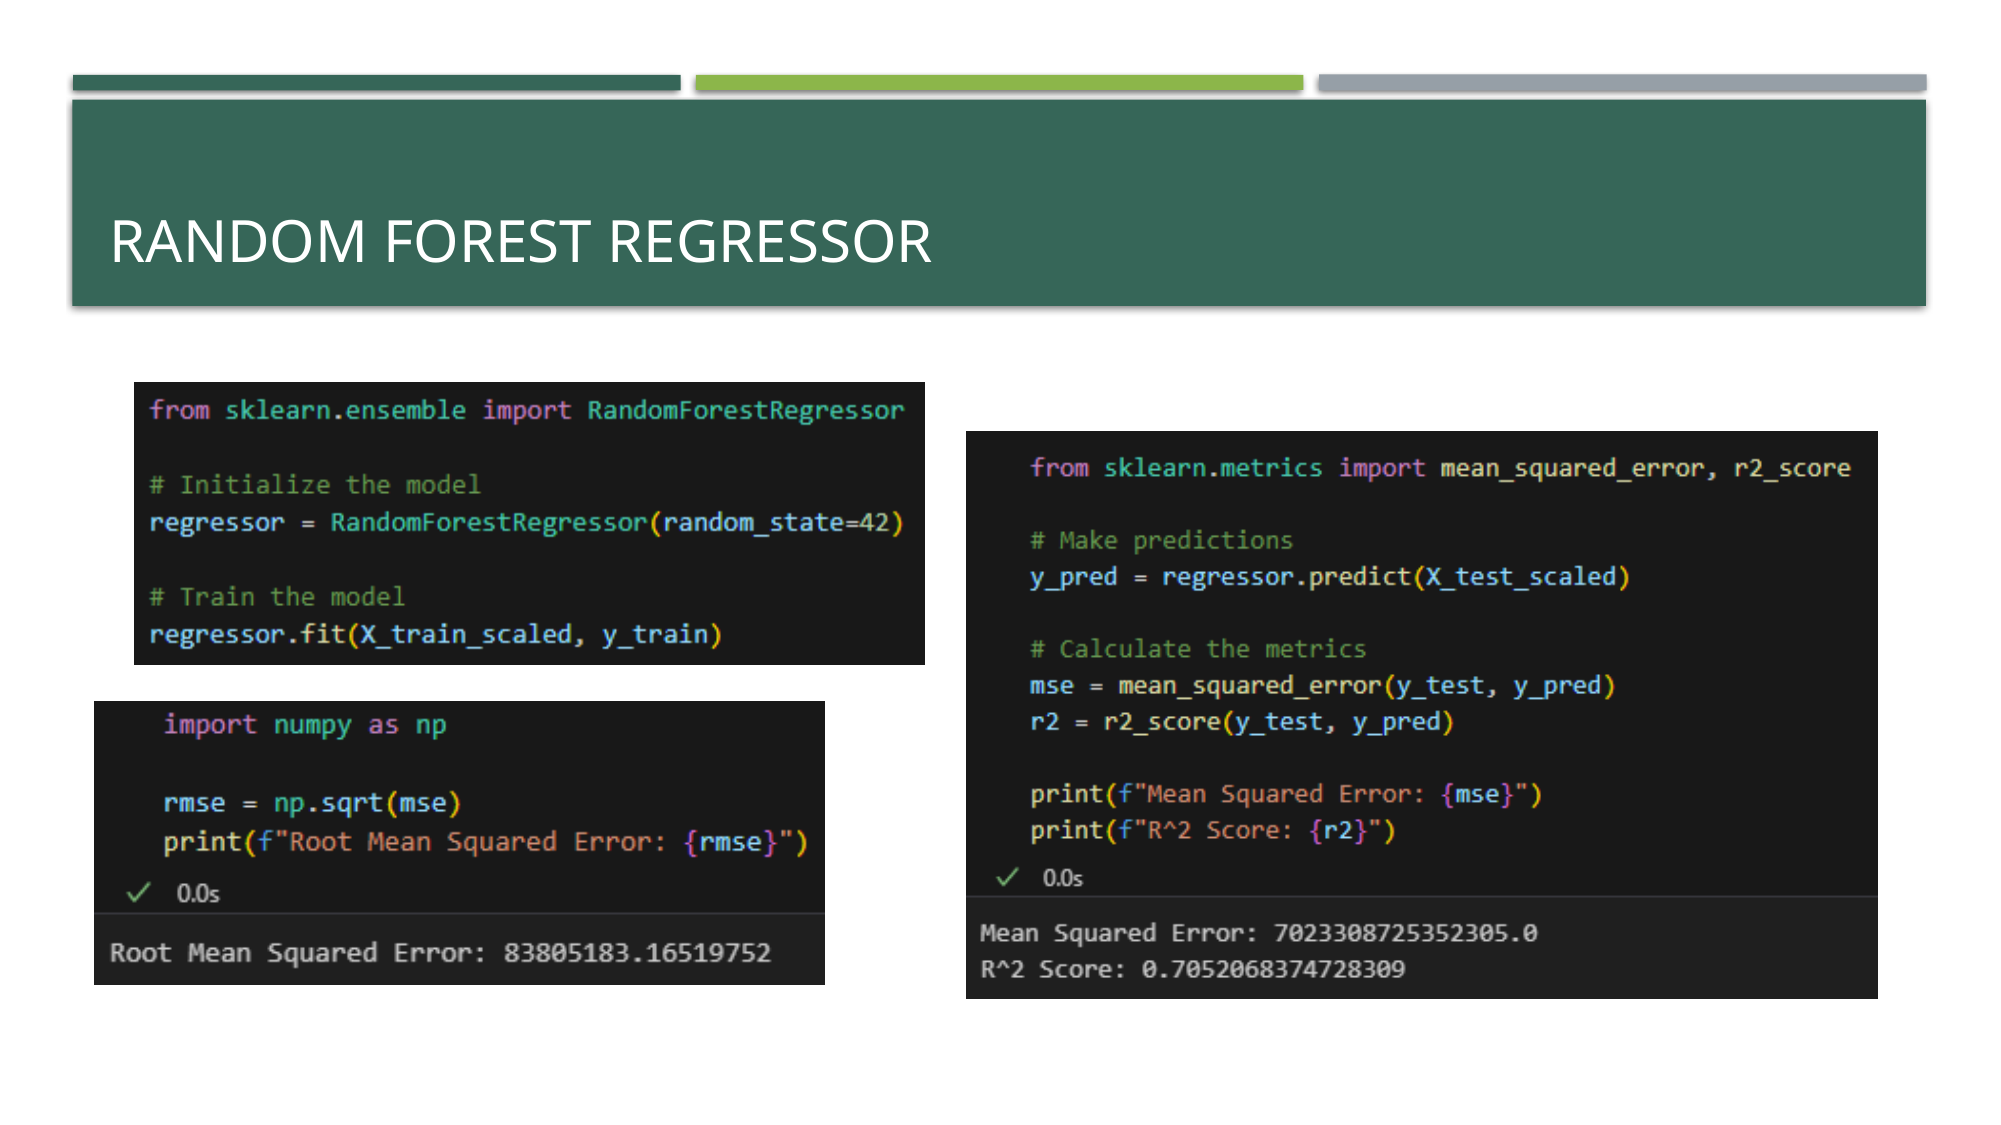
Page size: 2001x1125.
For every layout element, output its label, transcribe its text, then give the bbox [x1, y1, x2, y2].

picture [93, 701, 826, 985]
picture [133, 381, 925, 665]
picture [965, 431, 1878, 1000]
title Random forest regressor [94, 119, 1904, 282]
